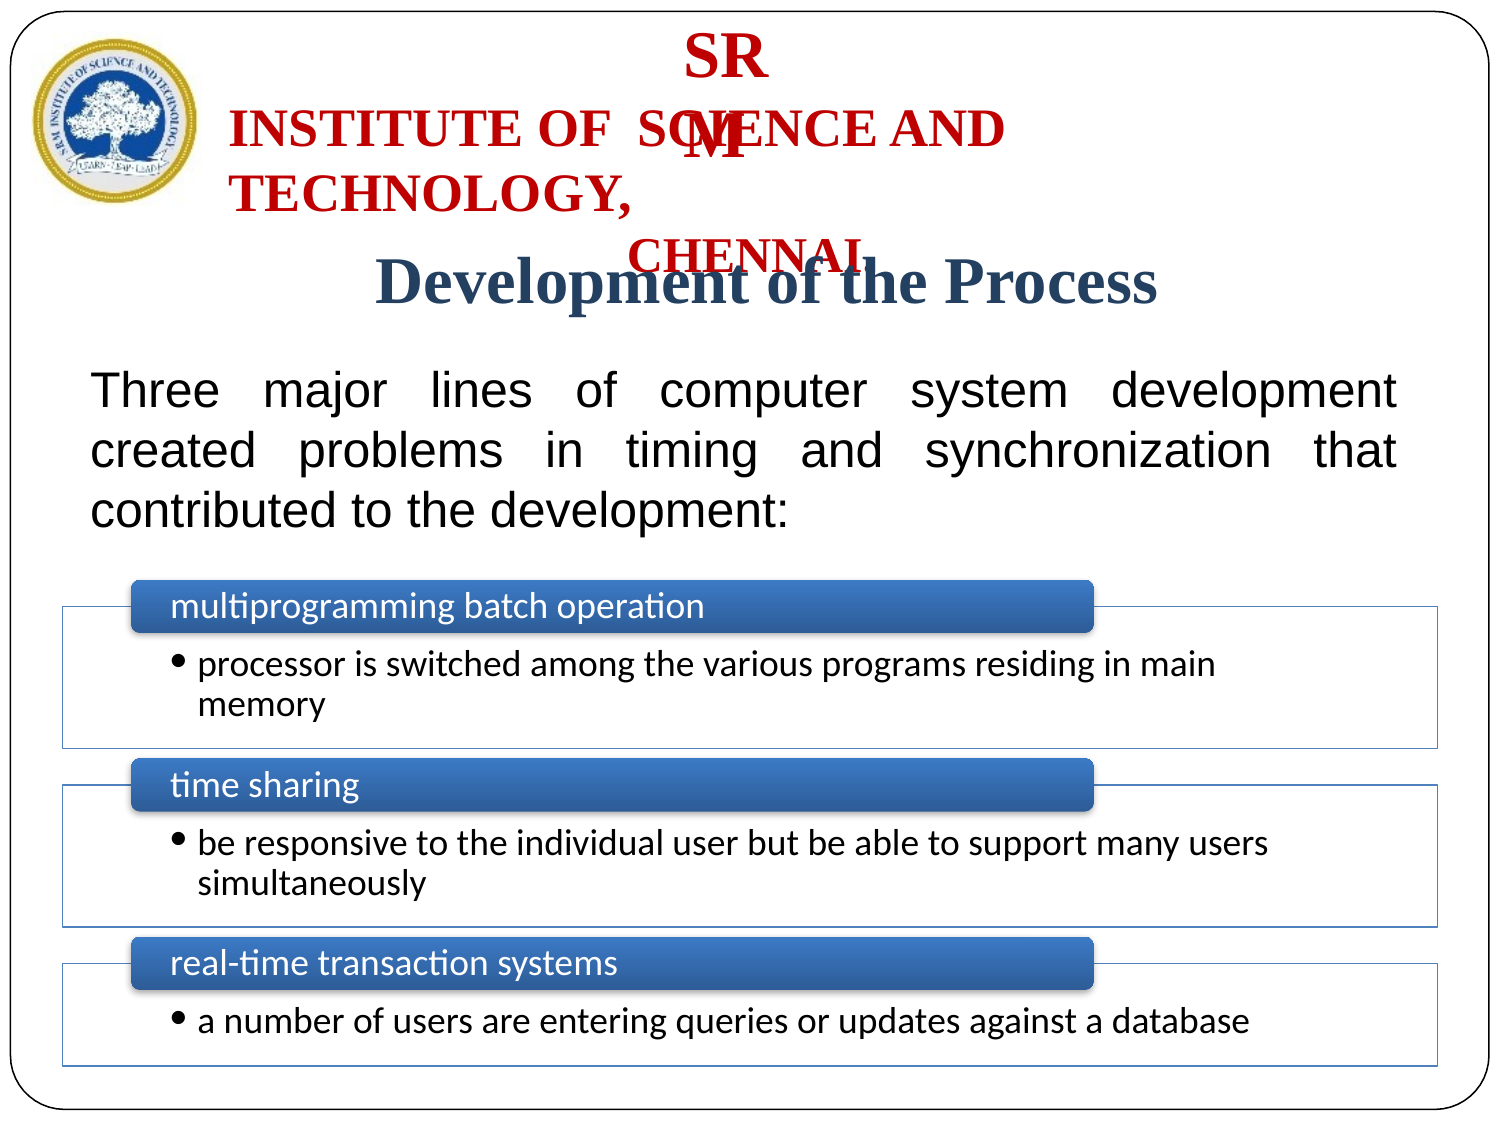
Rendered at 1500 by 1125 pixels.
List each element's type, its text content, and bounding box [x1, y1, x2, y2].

text_box INSTITUTE OF SCIENCE AND TECHNOLOGY, CHENNAI. [62, 90, 1410, 283]
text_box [62, 579, 1438, 1067]
text_box [31, 31, 202, 207]
title SRM [681, 8, 821, 90]
text_box Development of the Process [125, 237, 1410, 318]
text_box Three major lines of computer system development created problems in timing and synchronization that contributed to the development: [74, 350, 1413, 578]
